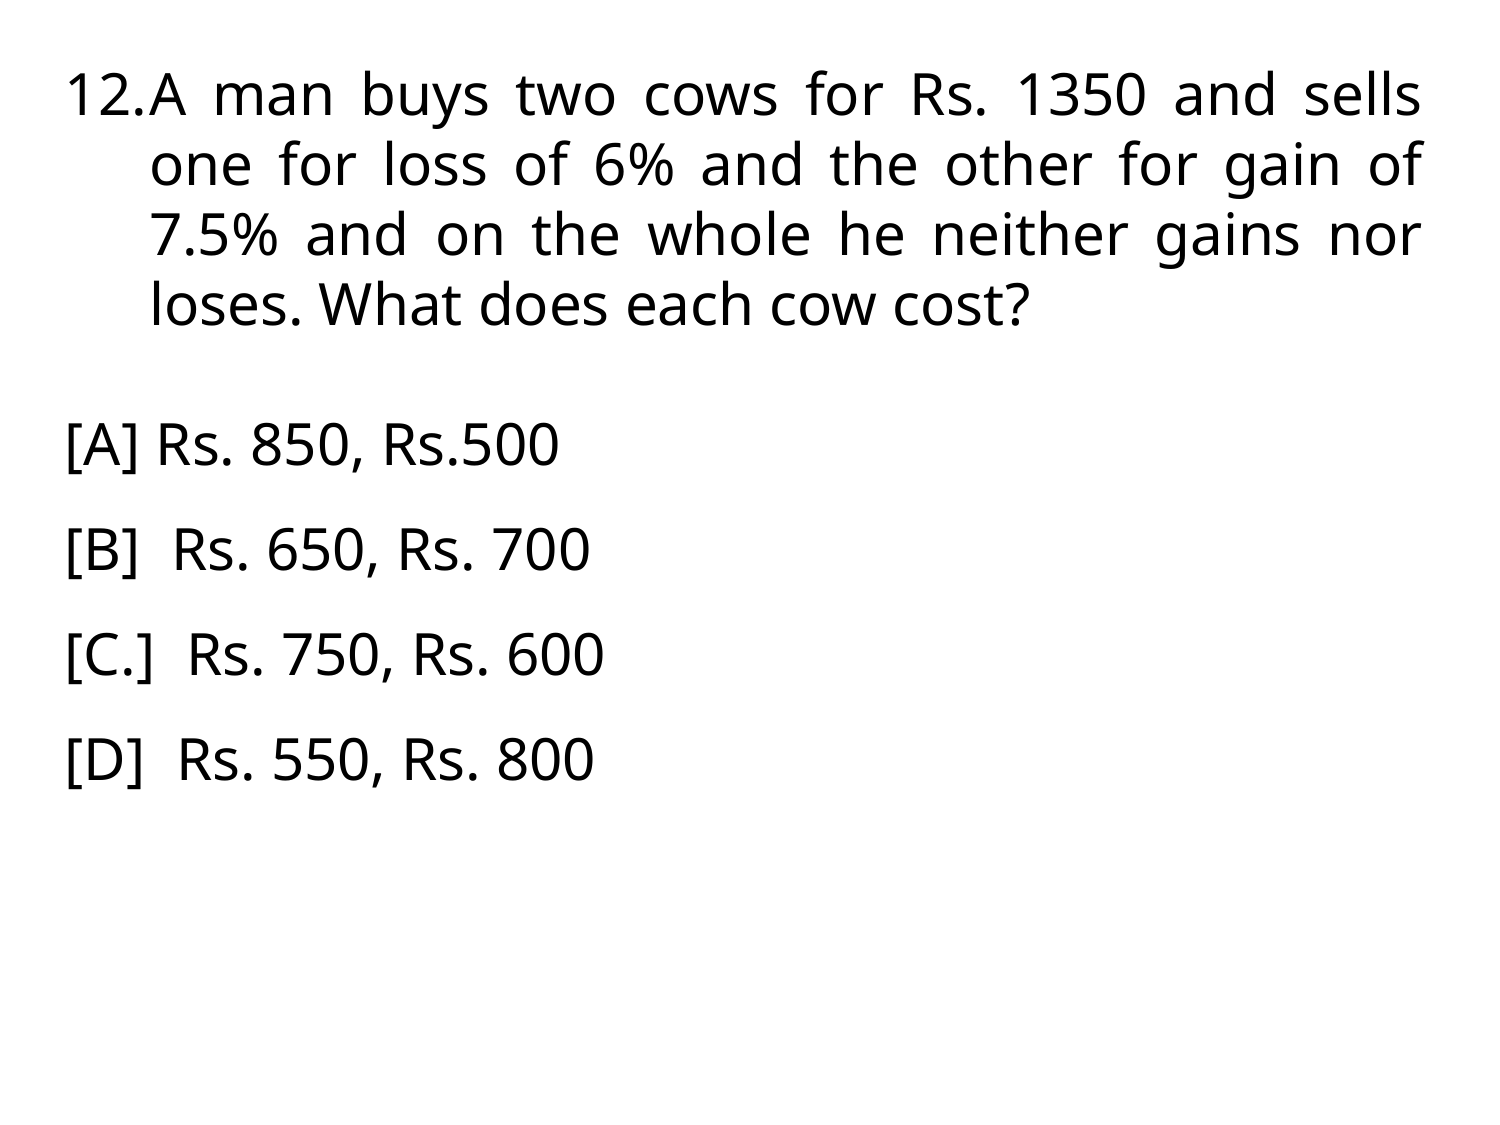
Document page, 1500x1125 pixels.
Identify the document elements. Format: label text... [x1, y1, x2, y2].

text_box A man buys two cows for Rs. 1350 and sells one for loss of 6% and the other for gain of 7.5% and on the whole he neither gains nor loses. What does each cow cost? [A] Rs. 850, Rs.500 [B] Rs. 650, Rs. 700 [C.] Rs. 750, Rs. 600 [D] Rs. 550, Rs. 800 [50, 49, 1438, 905]
